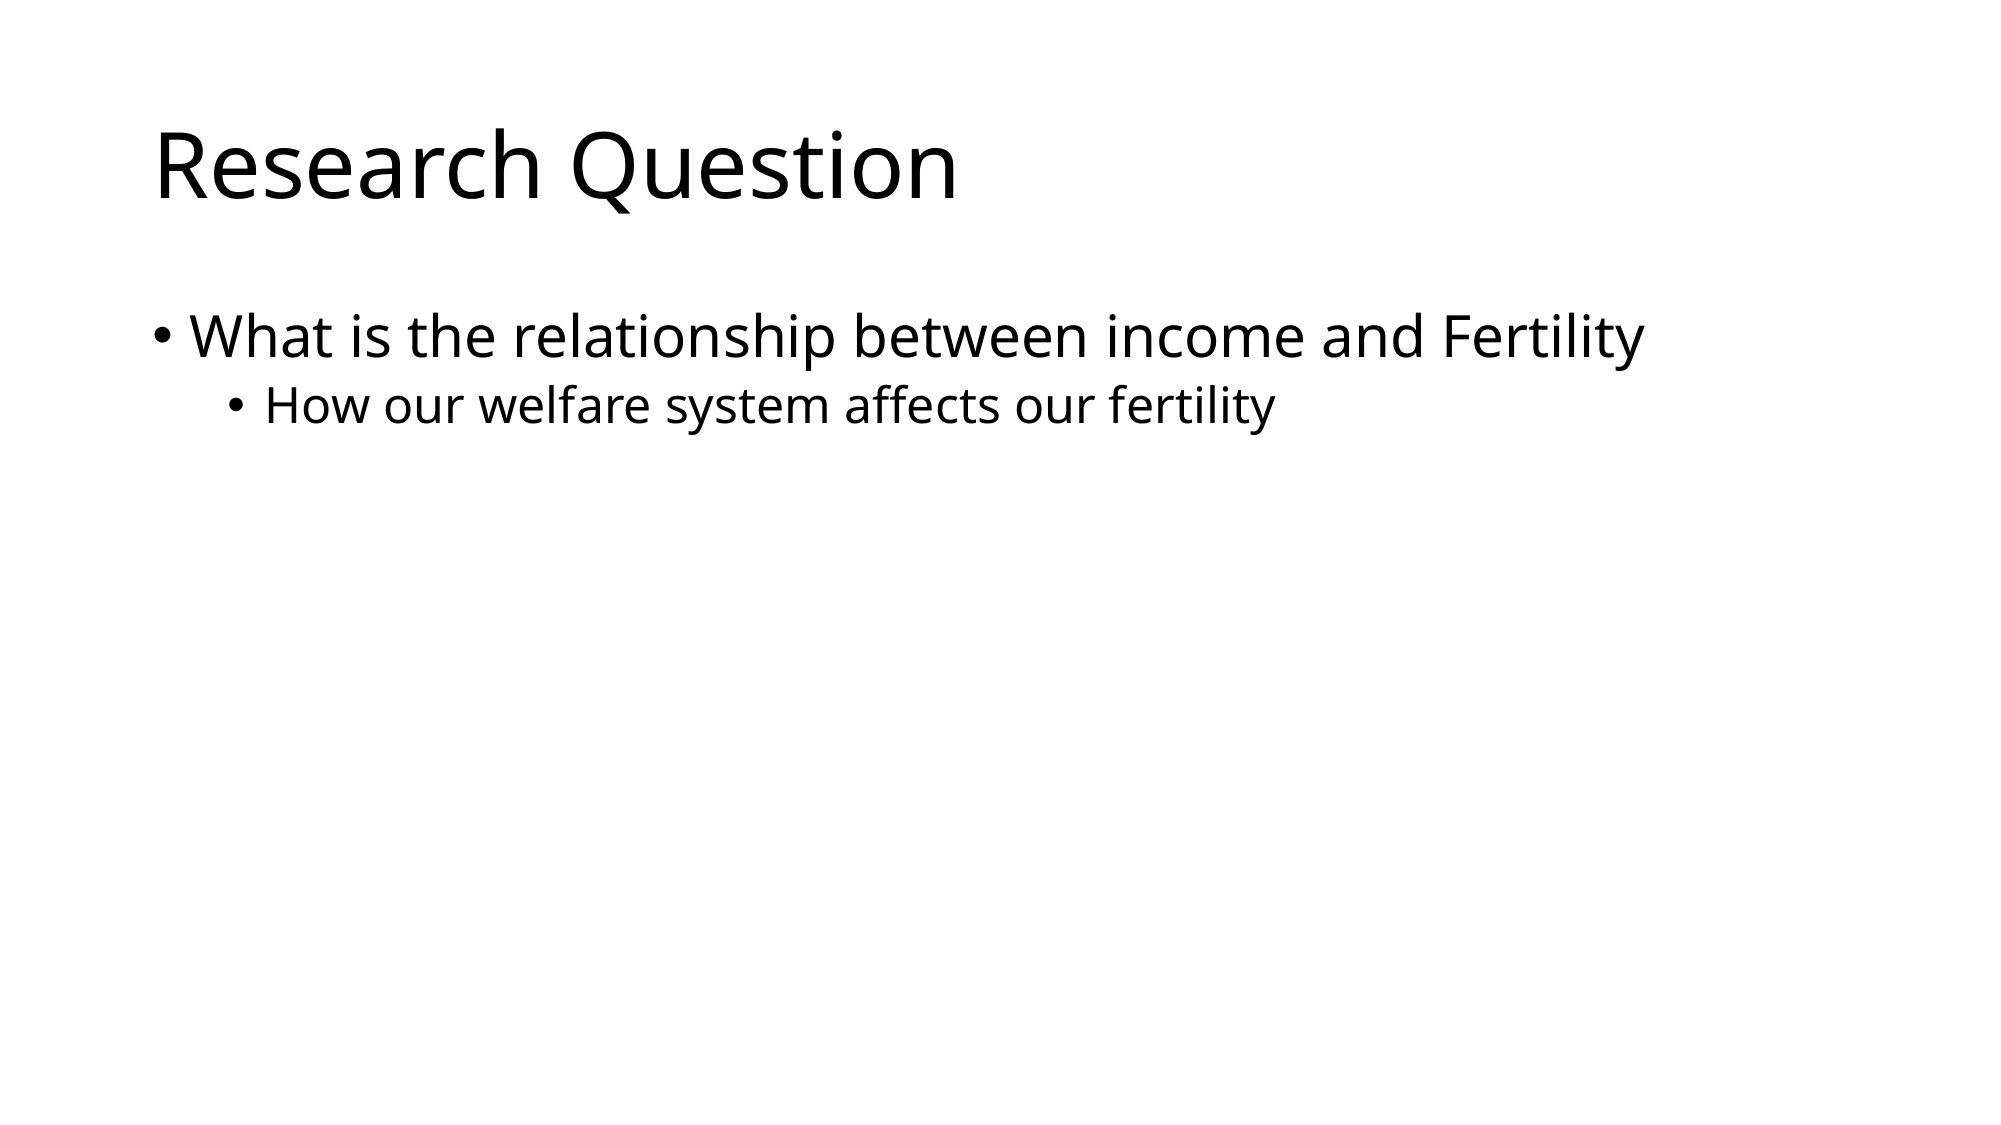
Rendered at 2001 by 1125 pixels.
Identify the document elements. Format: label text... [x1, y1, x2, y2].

list What is the relationship between income and Fertility How our welfare system affects our fertility [137, 299, 1863, 1014]
title Research Question [137, 59, 1863, 278]
